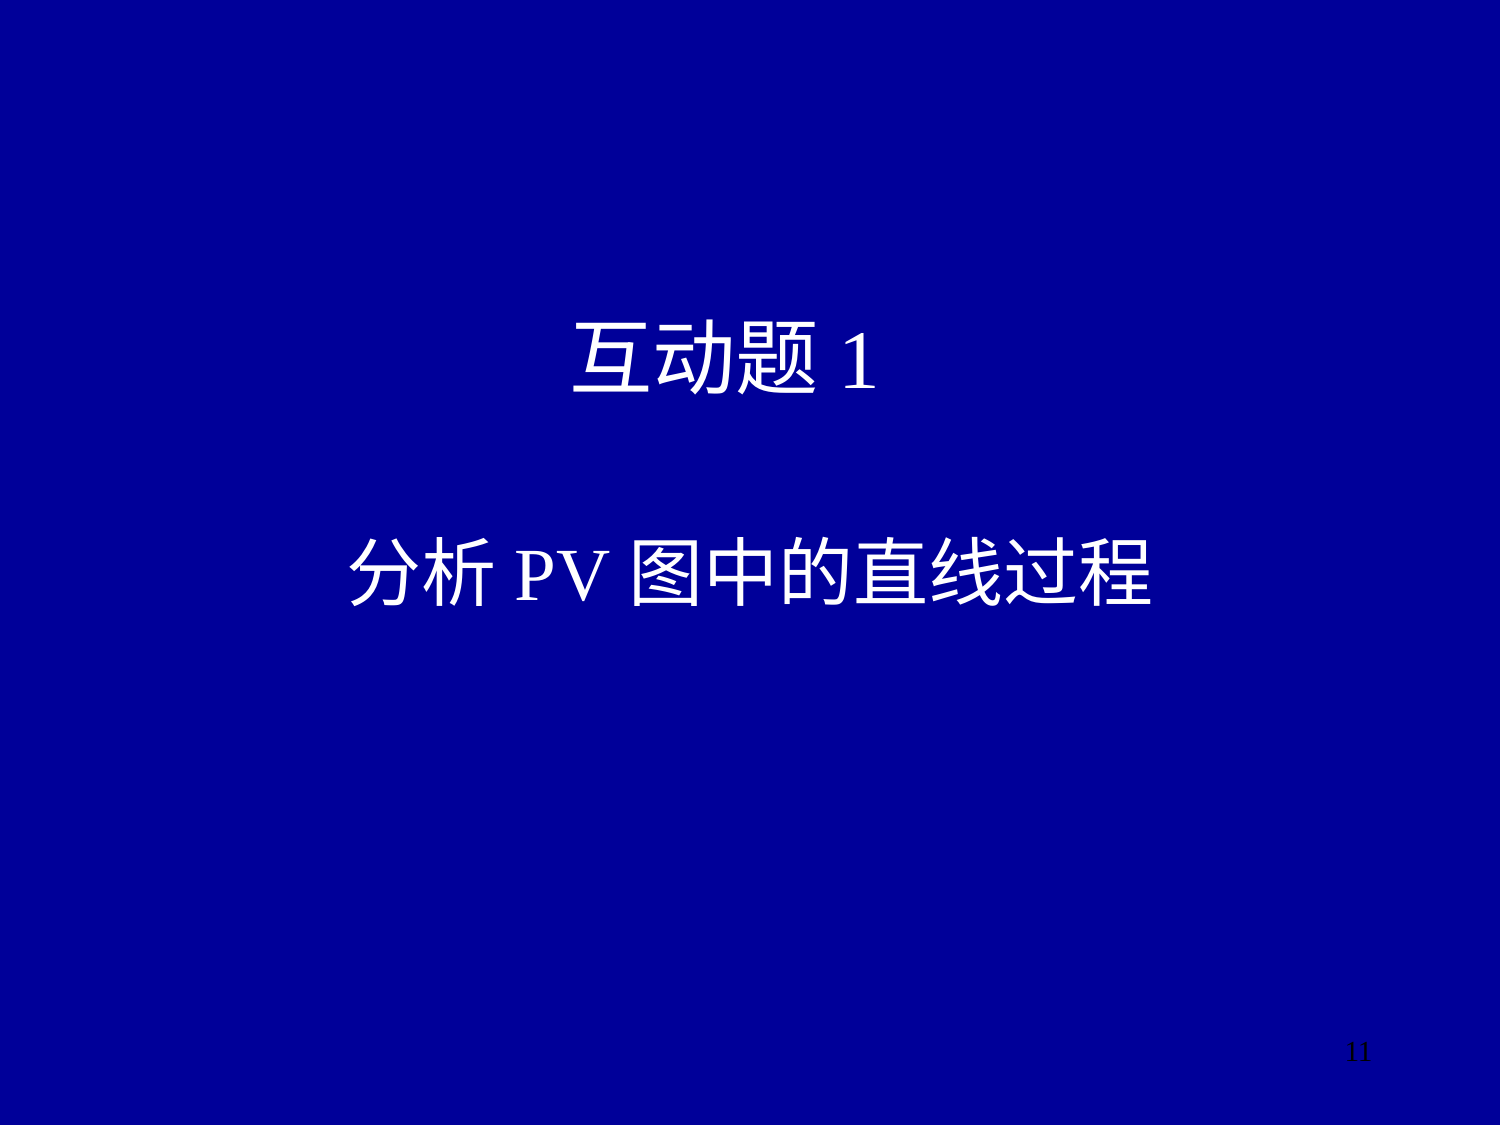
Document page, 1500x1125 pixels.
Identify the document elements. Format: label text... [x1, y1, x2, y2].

text_box 互动题1 [274, 297, 1175, 413]
slide_number 11 [1074, 1024, 1388, 1101]
text_box 分析PV图中的直线过程 [32, 517, 1468, 623]
